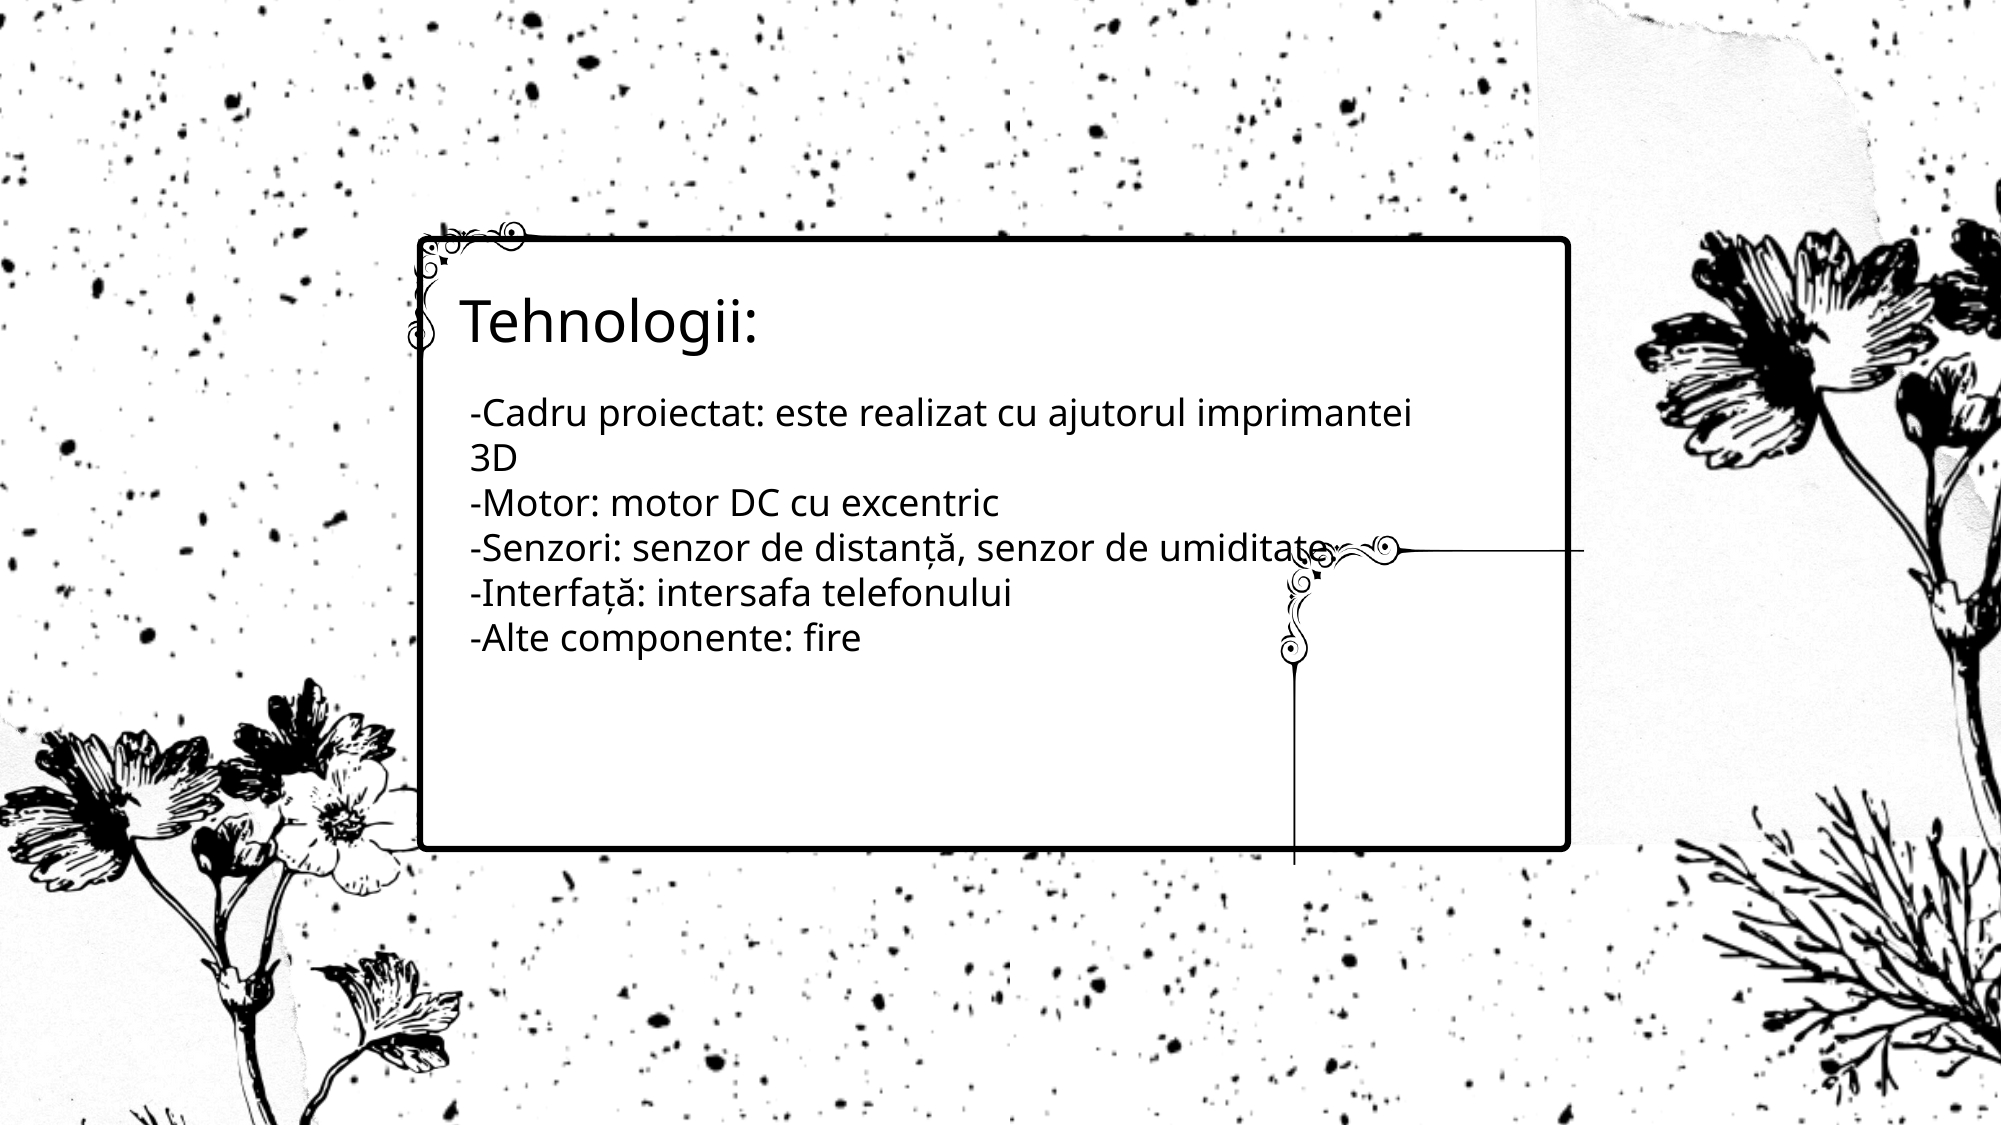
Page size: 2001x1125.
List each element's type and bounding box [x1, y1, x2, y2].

text_box [406, 221, 1585, 865]
text_box [0, 0, 2000, 1125]
